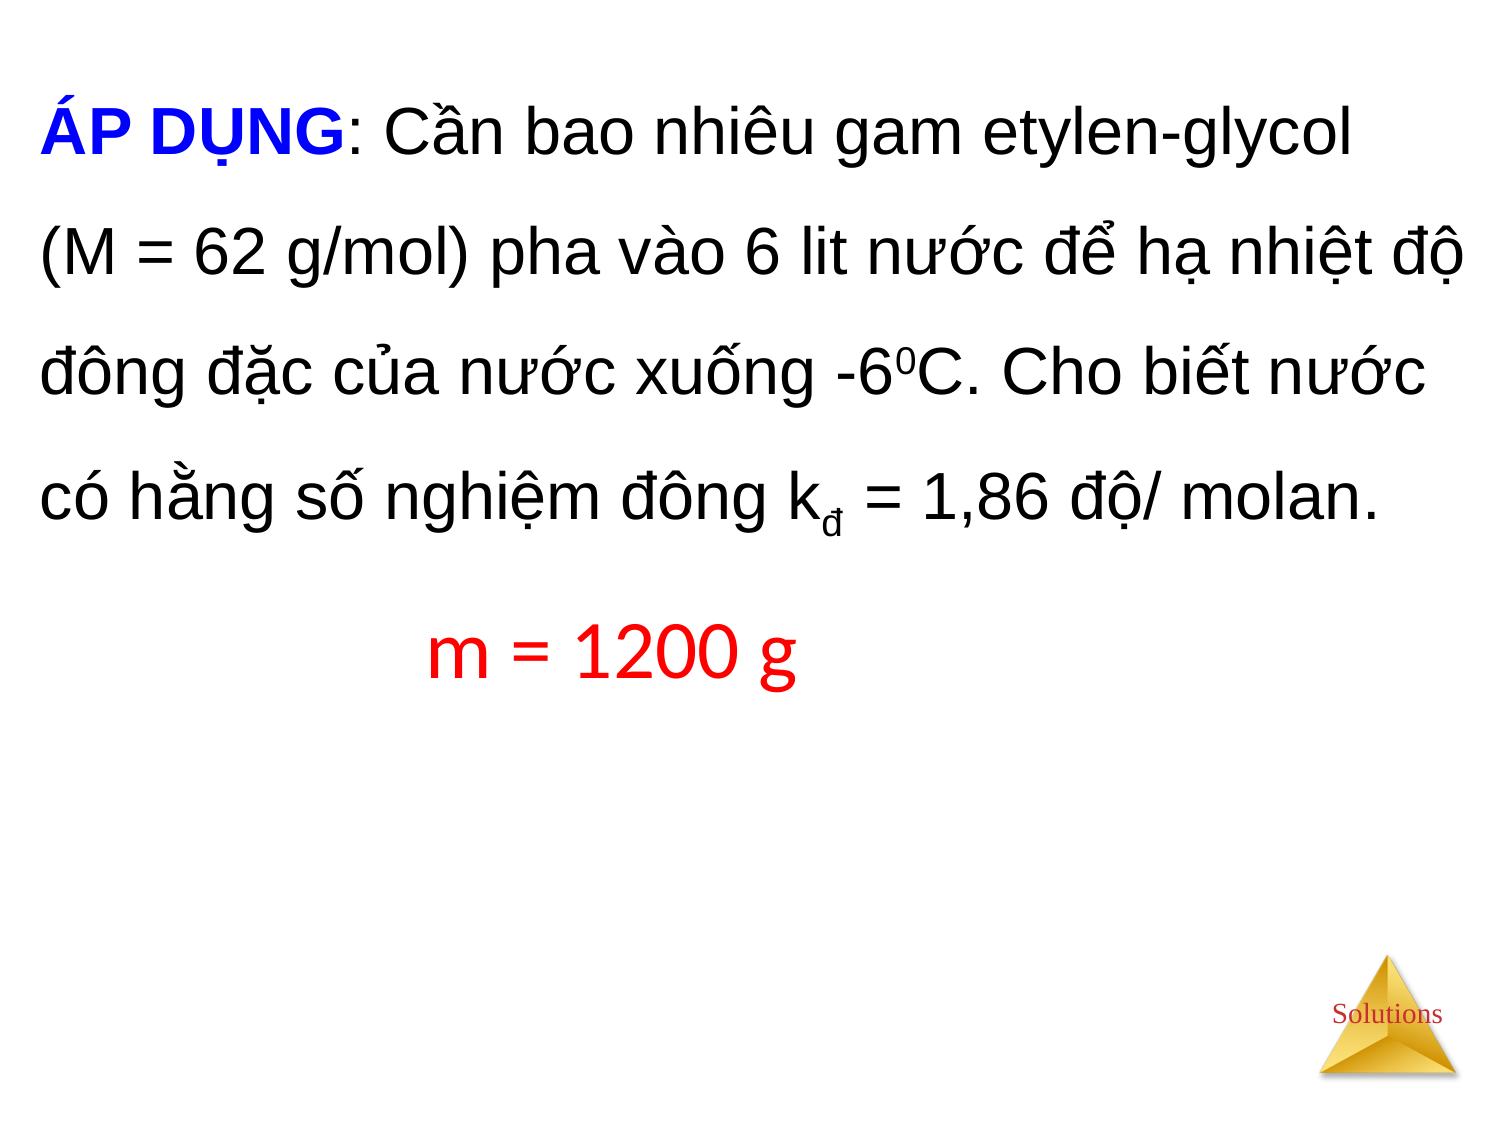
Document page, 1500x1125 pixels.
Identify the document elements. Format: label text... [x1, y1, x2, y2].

list m = 1200 g [0, 599, 1294, 1125]
title ÁP DỤNG: Cần bao nhiêu gam etylen-glycol (M = 62 g/mol) pha vào 6 lit nước để hạ nhiệt độ đông đặc của nước xuống -60C. Cho biết nước có hằng số nghiệm đông kđ = 1,86 độ/ molan. [24, 149, 1489, 443]
picture [1294, 899, 1500, 1125]
